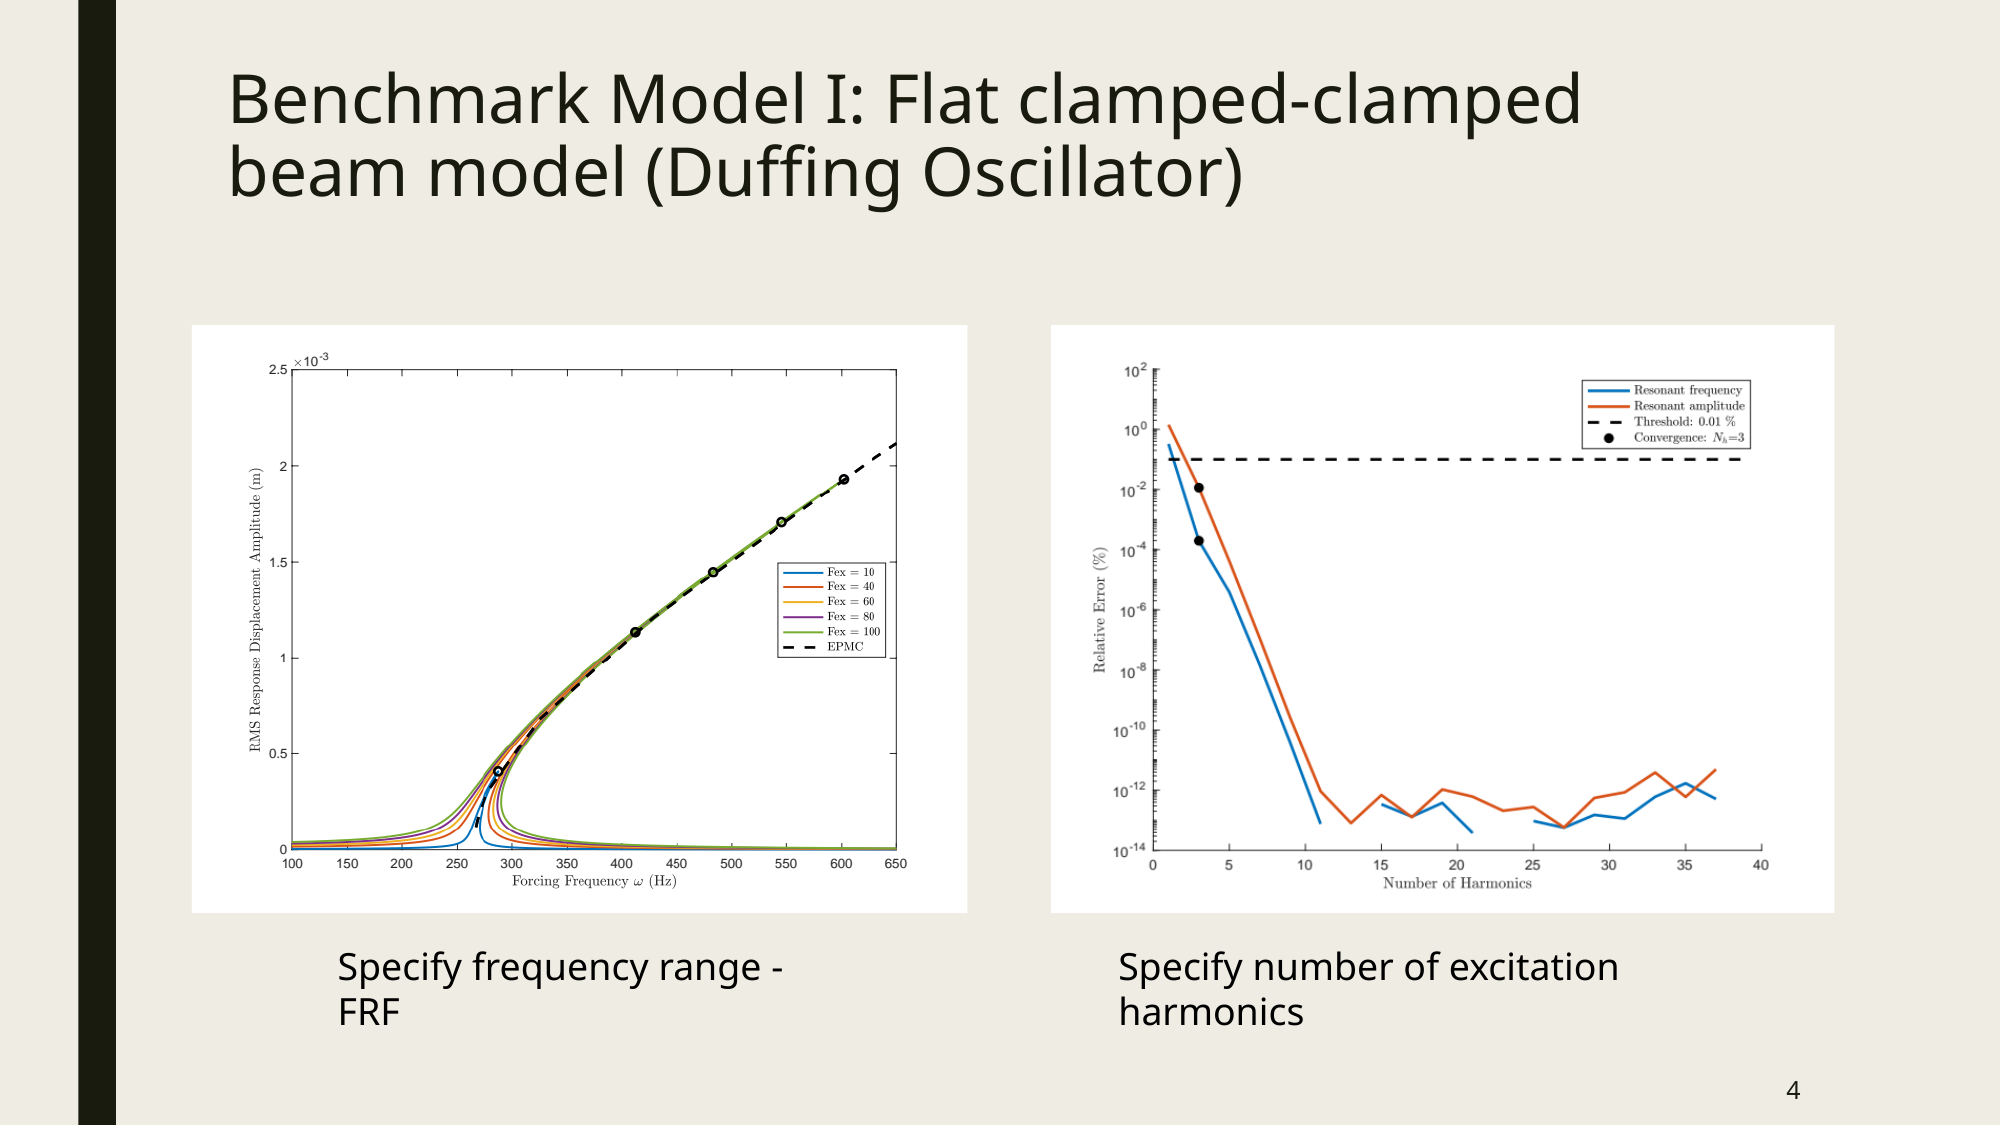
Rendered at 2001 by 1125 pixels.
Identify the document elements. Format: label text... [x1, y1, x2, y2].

title Benchmark Model I: Flat clamped-clamped beam model (Duffing Oscillator) [212, 58, 1788, 303]
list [191, 325, 968, 913]
picture [1051, 325, 1835, 913]
text_box Specify frequency range - FRF [322, 935, 837, 1041]
text_box Specify number of excitation harmonics [1103, 935, 1783, 1041]
slide_number 4 [1553, 1058, 1816, 1125]
